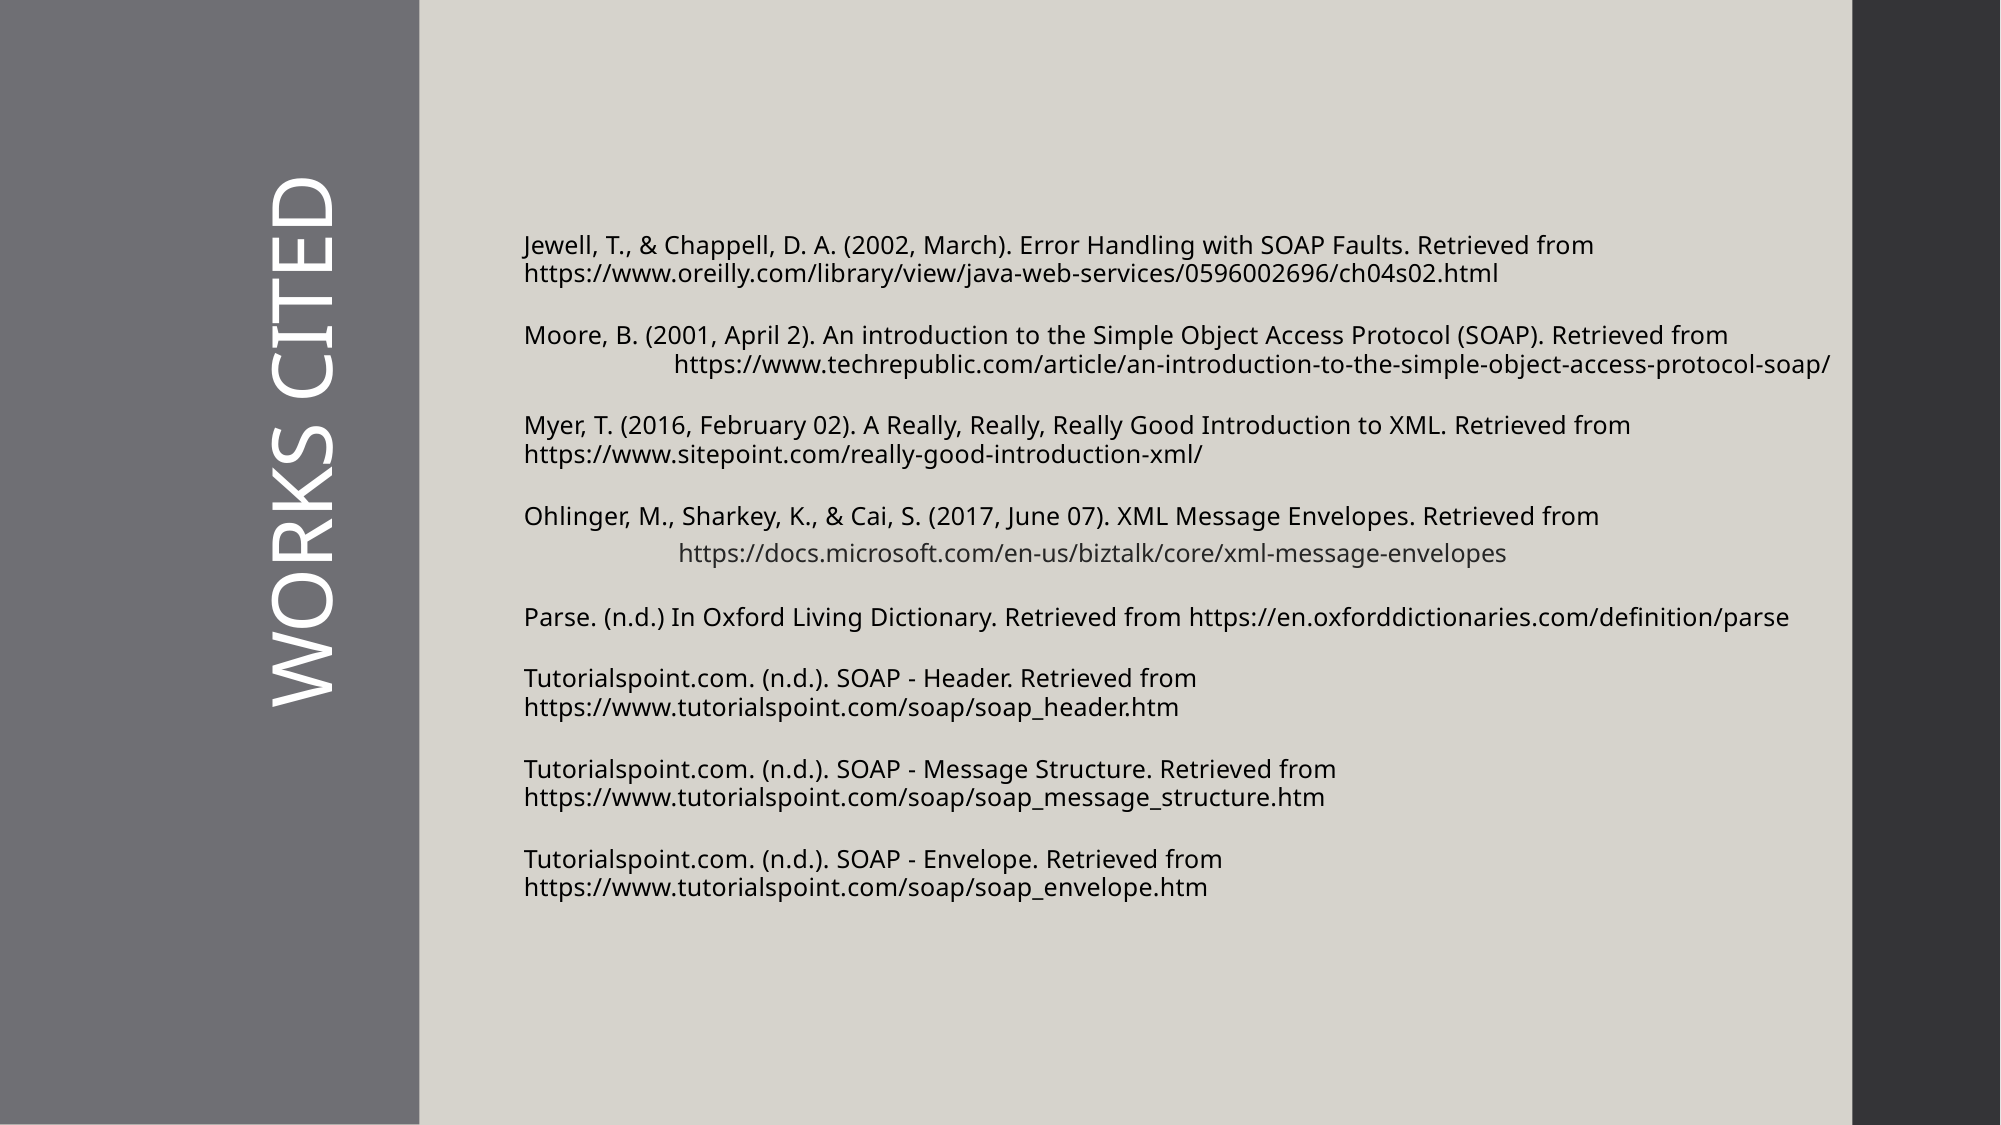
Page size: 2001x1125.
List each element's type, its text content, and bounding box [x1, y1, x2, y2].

text_box [0, 0, 420, 1125]
text_box [1851, 0, 2000, 1125]
text_box [420, 0, 1851, 1125]
title WORKS CITED [37, 158, 358, 988]
list Jewell, T., & Chappell, D. A. (2002, March). Error Handling with SOAP Faults. Retrieved from https://www.oreilly.com/library/view/java-web-services/0596002696/ch04s02.html Moore, B. (2001, April 2). An introduction to the Simple Object Access Protocol (SOAP). Retrieved from https://www.techrepublic.com/article/an-introduction-to-the-simple-object-access-protocol-soap/ Myer, T. (2016, February 02). A Really, Really, Really Good Introduction to XML. Retrieved from https://www.sitepoint.com/really-good-introduction-xml/ Ohlinger, M., Sharkey, K., & Cai, S. (2017, June 07). XML Message Envelopes. Retrieved from https://docs.microsoft.com/en-us/biztalk/core/xml-message-envelopes Parse. (n.d.) In Oxford Living Dictionary. Retrieved from https://en.oxforddictionaries.com/definition/parse Tutorialspoint.com. (n.d.). SOAP - Header. Retrieved from https://www.tutorialspoint.com/soap/soap_header.htm Tutorialspoint.com. (n.d.). SOAP - Message Structure. Retrieved from https://www.tutorialspoint.com/soap/soap_message_structure.htm Tutorialspoint.com. (n.d.). SOAP - Envelope. Retrieved from https://www.tutorialspoint.com/soap/soap_envelope.htm [508, 224, 1851, 950]
